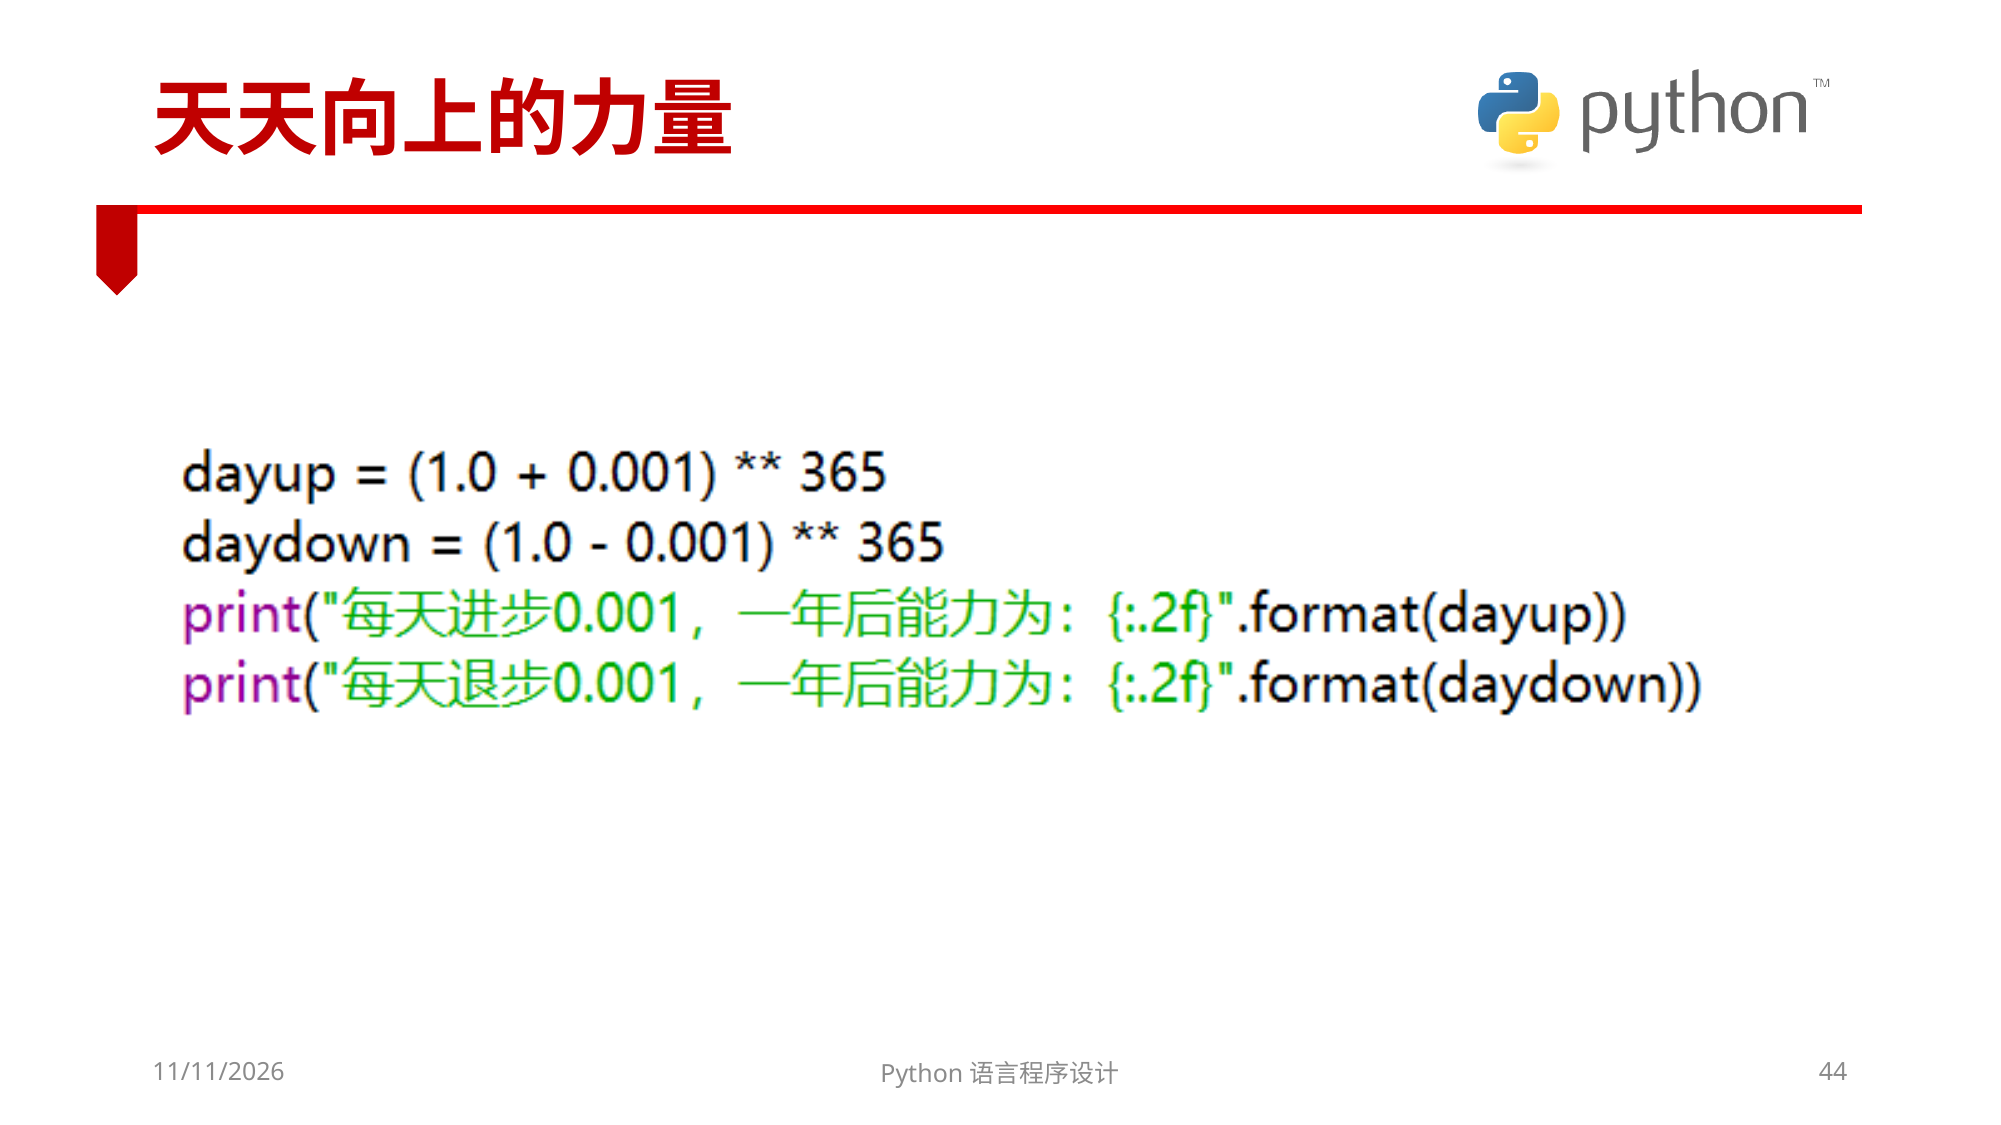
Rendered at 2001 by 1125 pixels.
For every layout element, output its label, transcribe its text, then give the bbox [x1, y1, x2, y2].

picture [177, 442, 1719, 728]
footer Python语言程序设计 [662, 1042, 1338, 1103]
picture [1419, 47, 1863, 197]
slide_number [137, 1042, 588, 1103]
title 天天向上的力量 [137, 53, 1436, 191]
slide_number 44 [1412, 1042, 1863, 1103]
